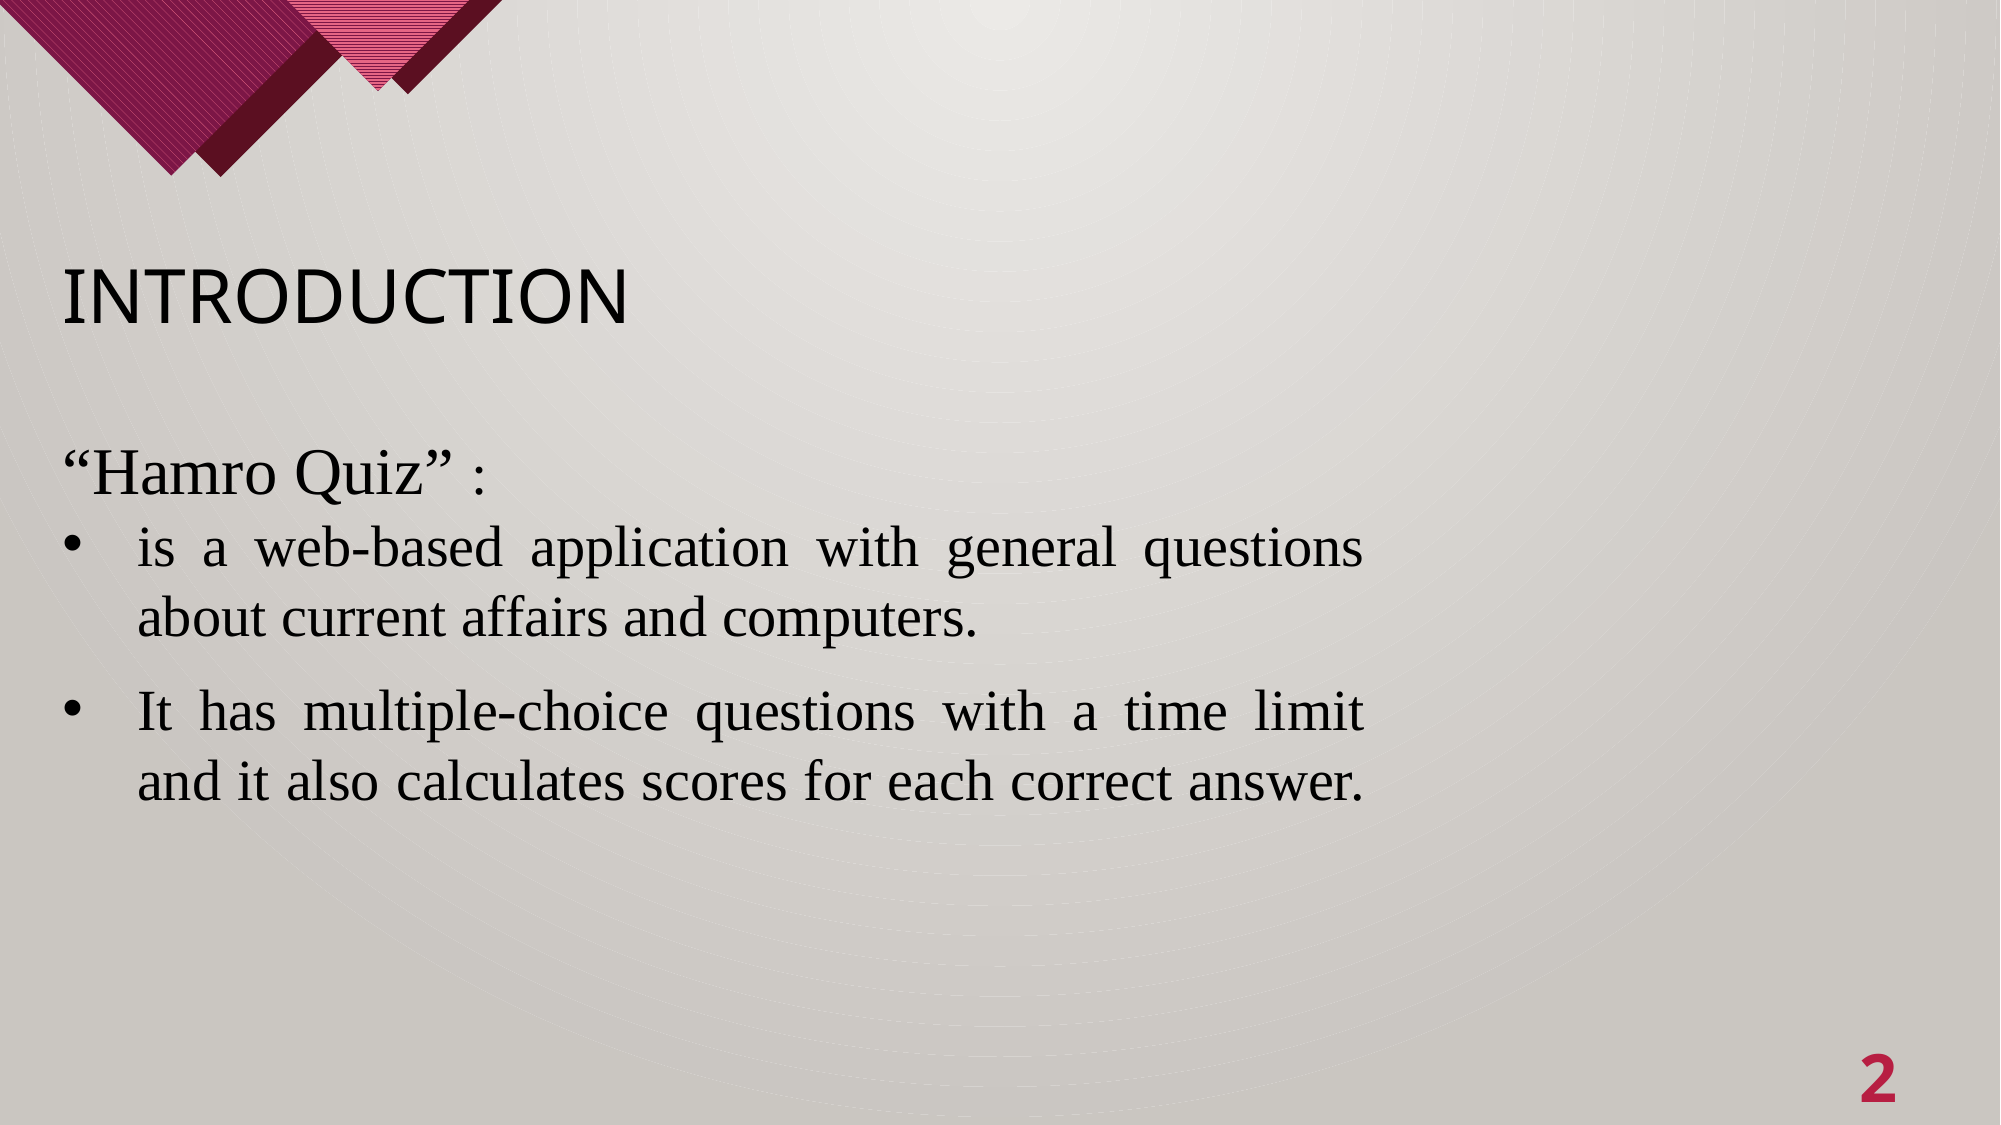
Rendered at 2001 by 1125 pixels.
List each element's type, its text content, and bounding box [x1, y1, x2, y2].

slide_number 2 [1818, 1028, 1913, 1096]
text_box “Hamro Quiz” : is a web-based application with general questions about current affairs and computers. It has multiple-choice questions with a time limit and it also calculates scores for each correct answer. [47, 420, 1381, 890]
title Introduction [47, 204, 1325, 348]
